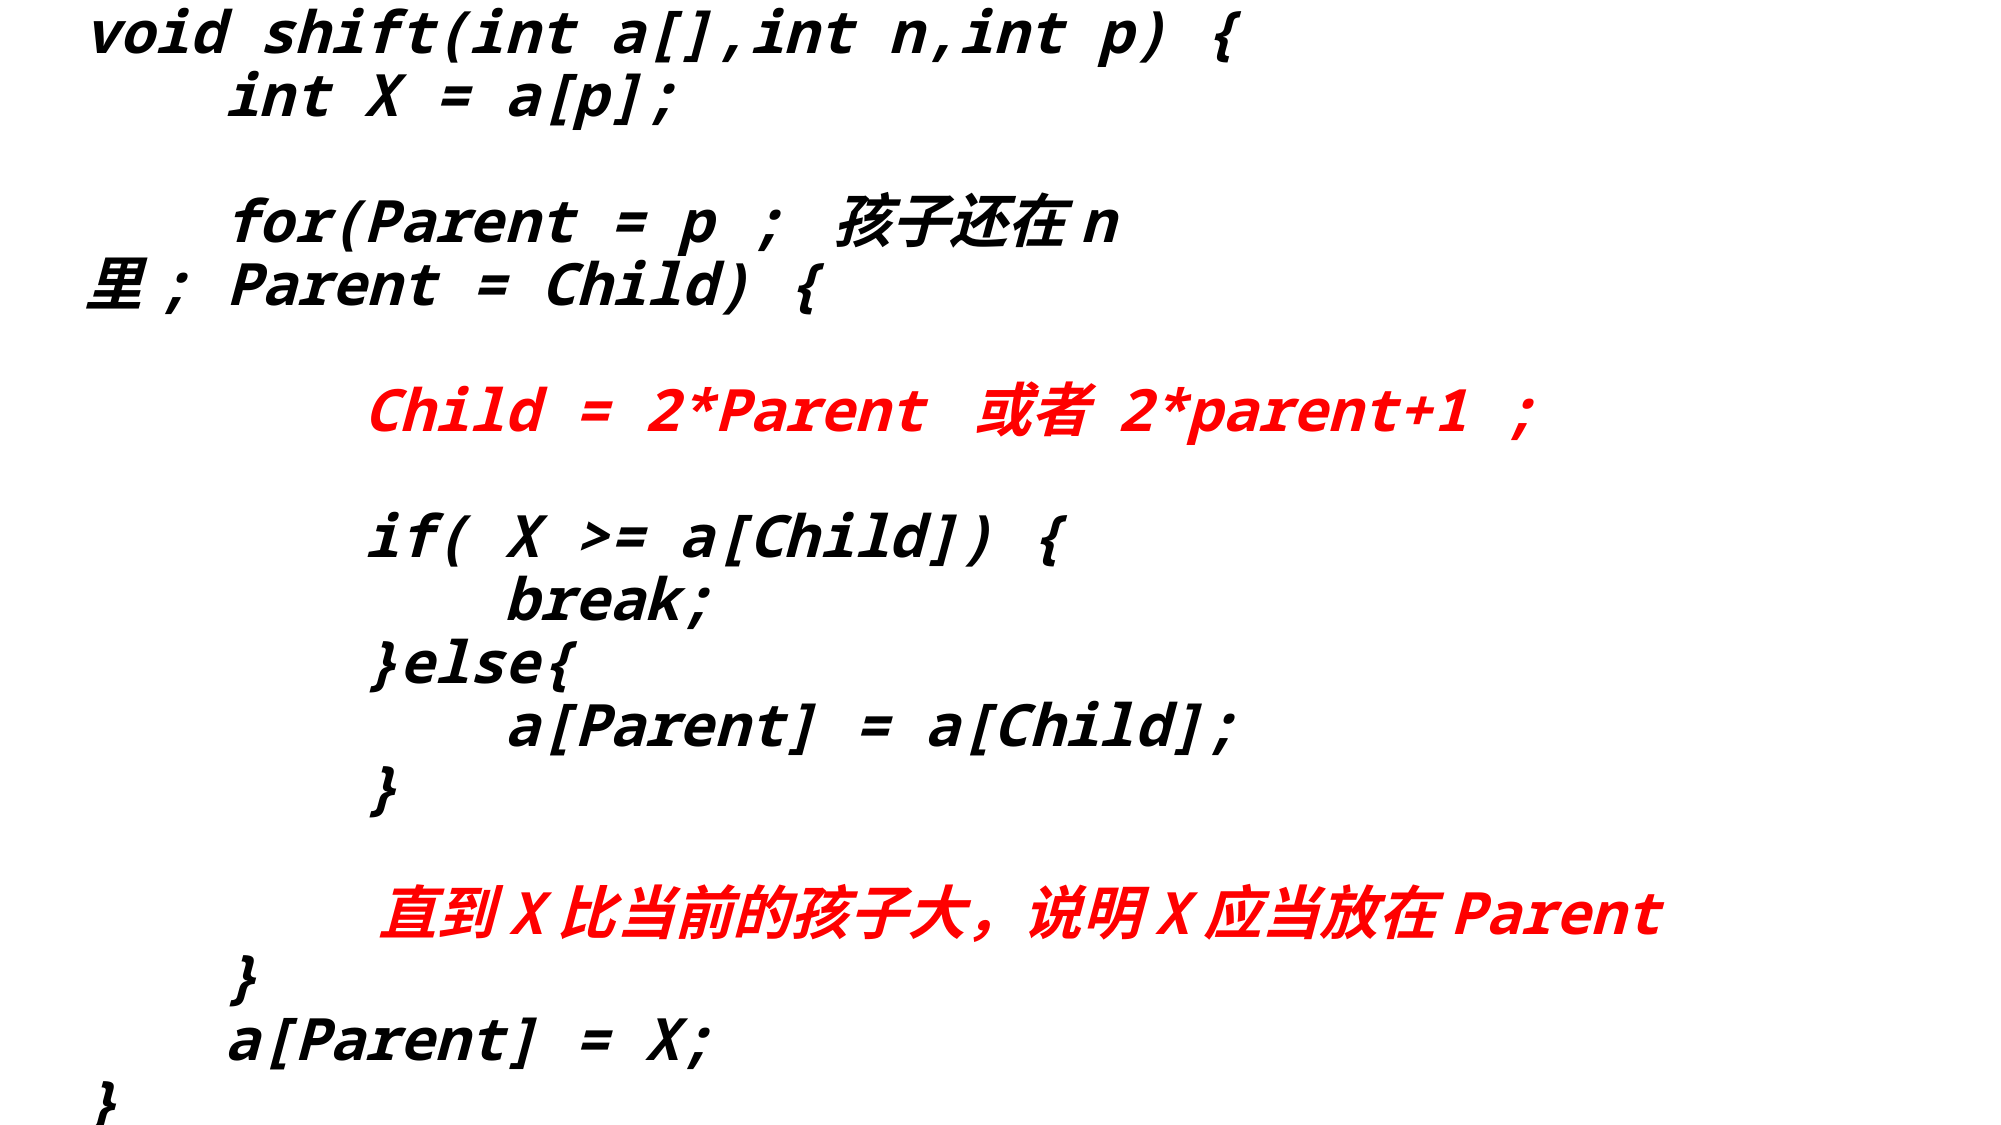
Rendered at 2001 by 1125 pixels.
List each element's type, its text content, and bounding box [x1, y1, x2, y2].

title void shift(int a[],int n,int p) { int X = a[p]; for(Parent = p ; 孩子还在n里; Parent = Child) { Child = 2*Parent 或者 2*parent+1 ; if( X >= a[Child]) { break; }else{ a[Parent] = a[Child]; } 直到X比当前的孩子大，说明X应当放在Parent } a[Parent] = X; } [69, 0, 1795, 1125]
